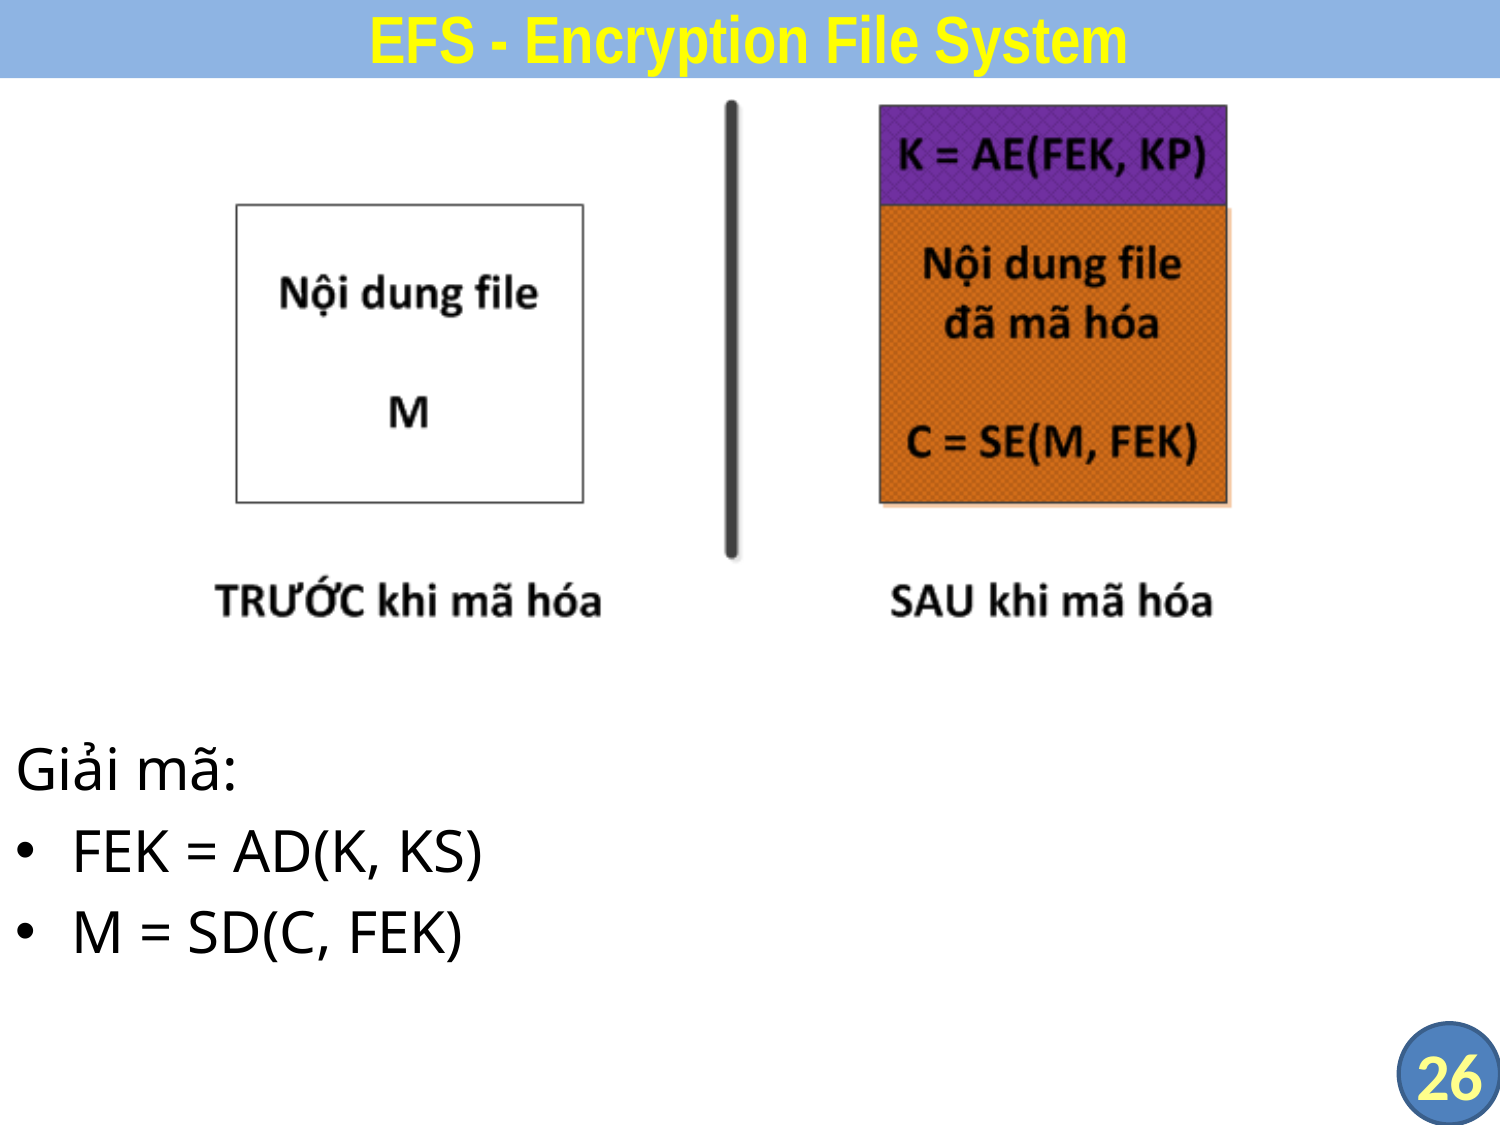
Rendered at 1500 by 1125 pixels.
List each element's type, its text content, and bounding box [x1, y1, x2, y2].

slide_number 26 [1399, 1023, 1500, 1125]
picture [137, 99, 1326, 651]
title EFS - Encryption File System [0, 0, 1500, 79]
list Giải mã: FEK = AD(K, KS) M = SD(C, FEK) [0, 725, 1500, 1125]
